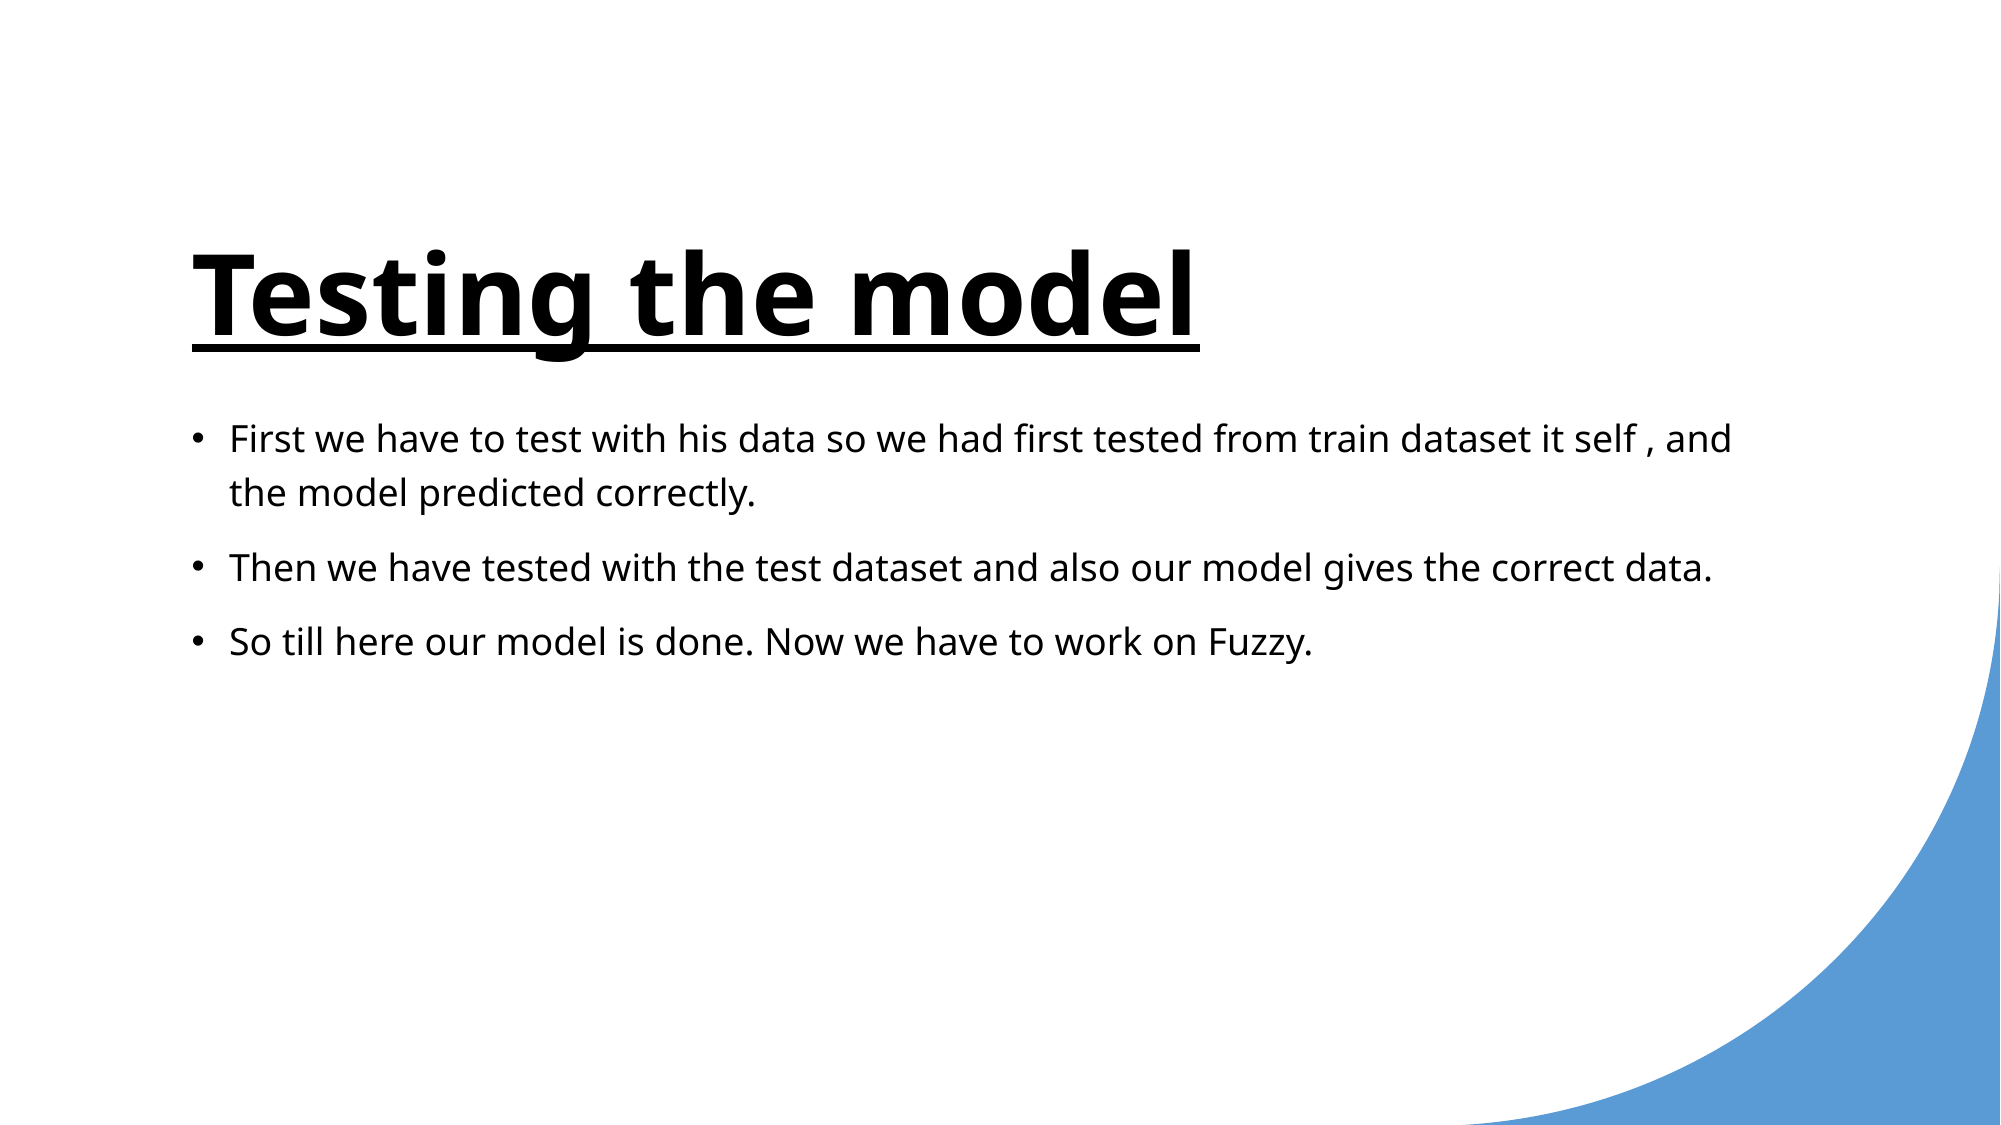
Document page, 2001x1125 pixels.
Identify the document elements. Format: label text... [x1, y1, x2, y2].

title Testing the model [176, 118, 1809, 366]
list First we have to test with his data so we had first tested from train dataset it self , and the model predicted correctly. Then we have tested with the test dataset and also our model gives the correct data. So till here our model is done. Now we have to work on Fuzzy. [176, 398, 1809, 975]
